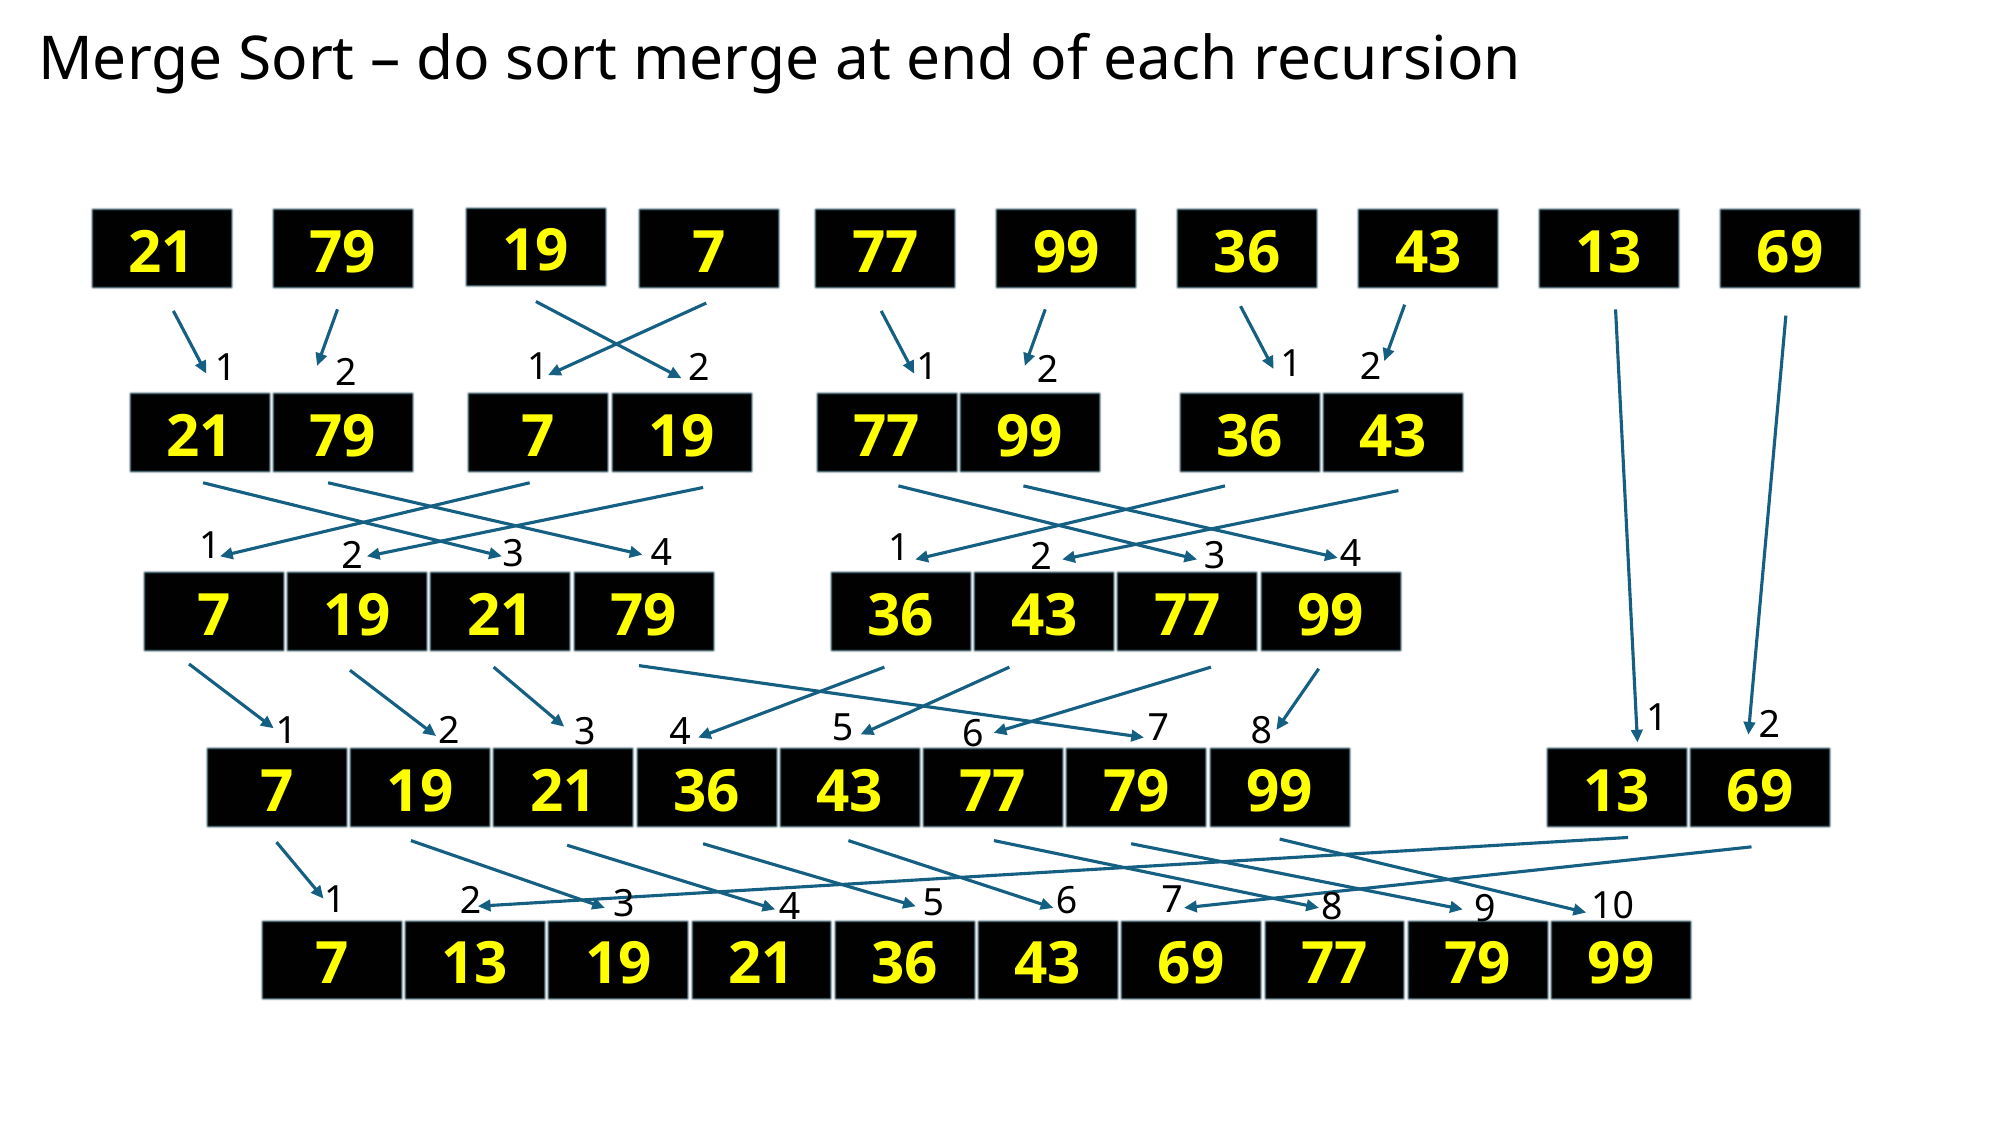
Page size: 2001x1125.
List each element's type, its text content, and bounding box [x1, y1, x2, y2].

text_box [1209, 668, 1350, 828]
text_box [272, 308, 414, 473]
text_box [492, 666, 634, 828]
text_box 79 [274, 211, 412, 286]
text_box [1279, 838, 1692, 1000]
text_box 36 [1178, 211, 1316, 286]
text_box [1130, 843, 1279, 1000]
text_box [830, 485, 897, 652]
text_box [202, 482, 327, 652]
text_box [816, 310, 958, 473]
text_box 21 [93, 211, 231, 286]
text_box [467, 302, 535, 473]
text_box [1179, 305, 1321, 473]
text_box 7 [640, 211, 778, 286]
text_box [261, 841, 403, 1000]
text_box 99 [997, 211, 1135, 286]
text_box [188, 663, 348, 828]
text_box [638, 665, 1207, 828]
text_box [897, 485, 1022, 652]
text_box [566, 844, 702, 1000]
text_box 77 [816, 211, 954, 286]
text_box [1692, 846, 1752, 1000]
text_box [129, 310, 271, 473]
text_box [535, 300, 752, 473]
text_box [993, 840, 1279, 1000]
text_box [1546, 308, 1688, 828]
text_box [1322, 304, 1464, 473]
text_box 43 [1359, 211, 1497, 286]
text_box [143, 482, 202, 652]
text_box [327, 482, 714, 652]
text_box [702, 843, 847, 1000]
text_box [349, 669, 491, 828]
title Merge Sort – do sort merge at end of each recursion [23, 19, 1885, 102]
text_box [1689, 315, 1831, 828]
text_box 13 [1540, 211, 1678, 286]
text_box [410, 840, 689, 1000]
text_box 69 [1721, 211, 1859, 286]
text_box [959, 308, 1101, 473]
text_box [404, 836, 1629, 1000]
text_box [847, 840, 993, 1000]
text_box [1022, 485, 1401, 652]
text_box 19 [467, 209, 605, 285]
